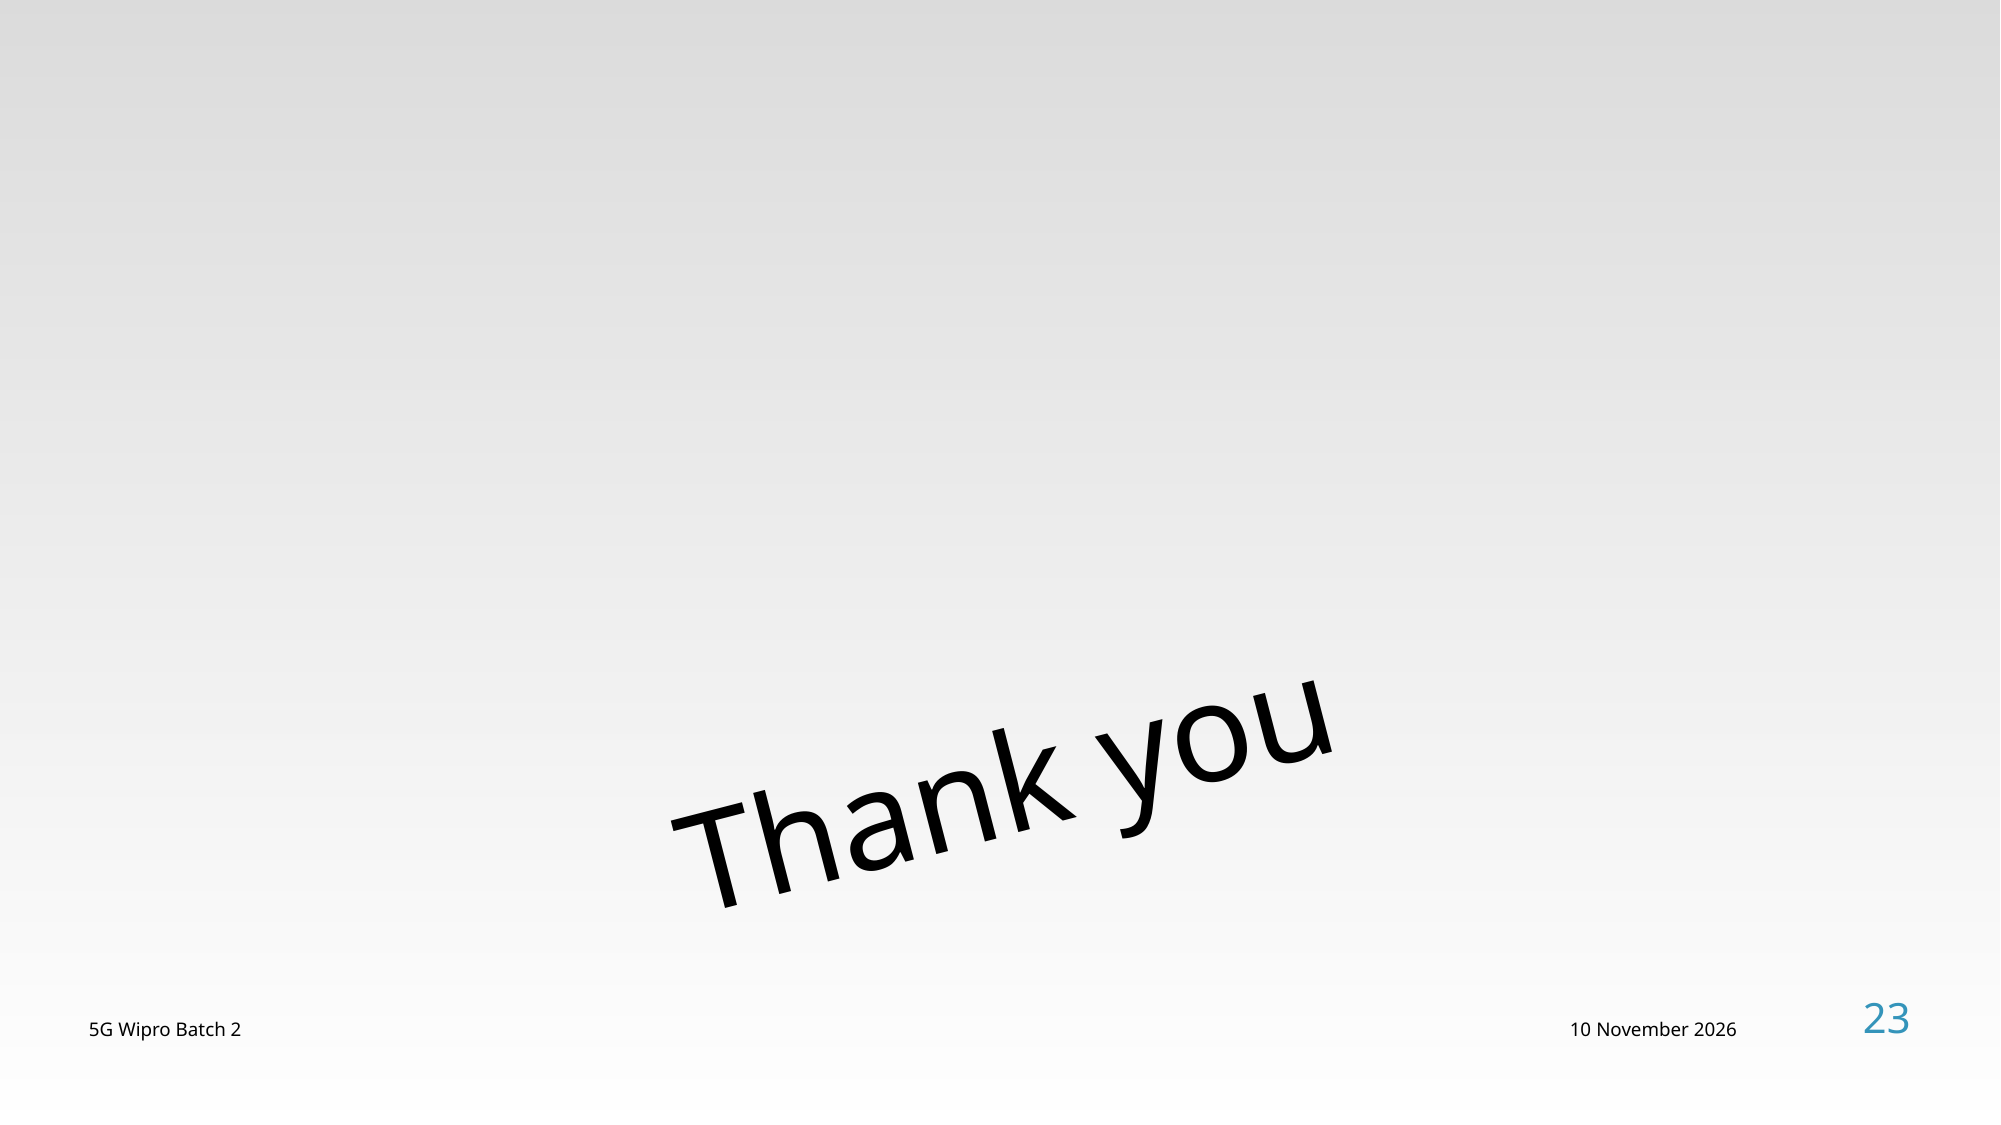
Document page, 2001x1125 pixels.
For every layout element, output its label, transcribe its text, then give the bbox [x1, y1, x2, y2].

footer 5G Wipro Batch 2 [74, 991, 1493, 1051]
slide_number 23 [1751, 970, 1926, 1051]
text_box Thank you [543, 201, 1430, 954]
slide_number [1531, 991, 1751, 1051]
